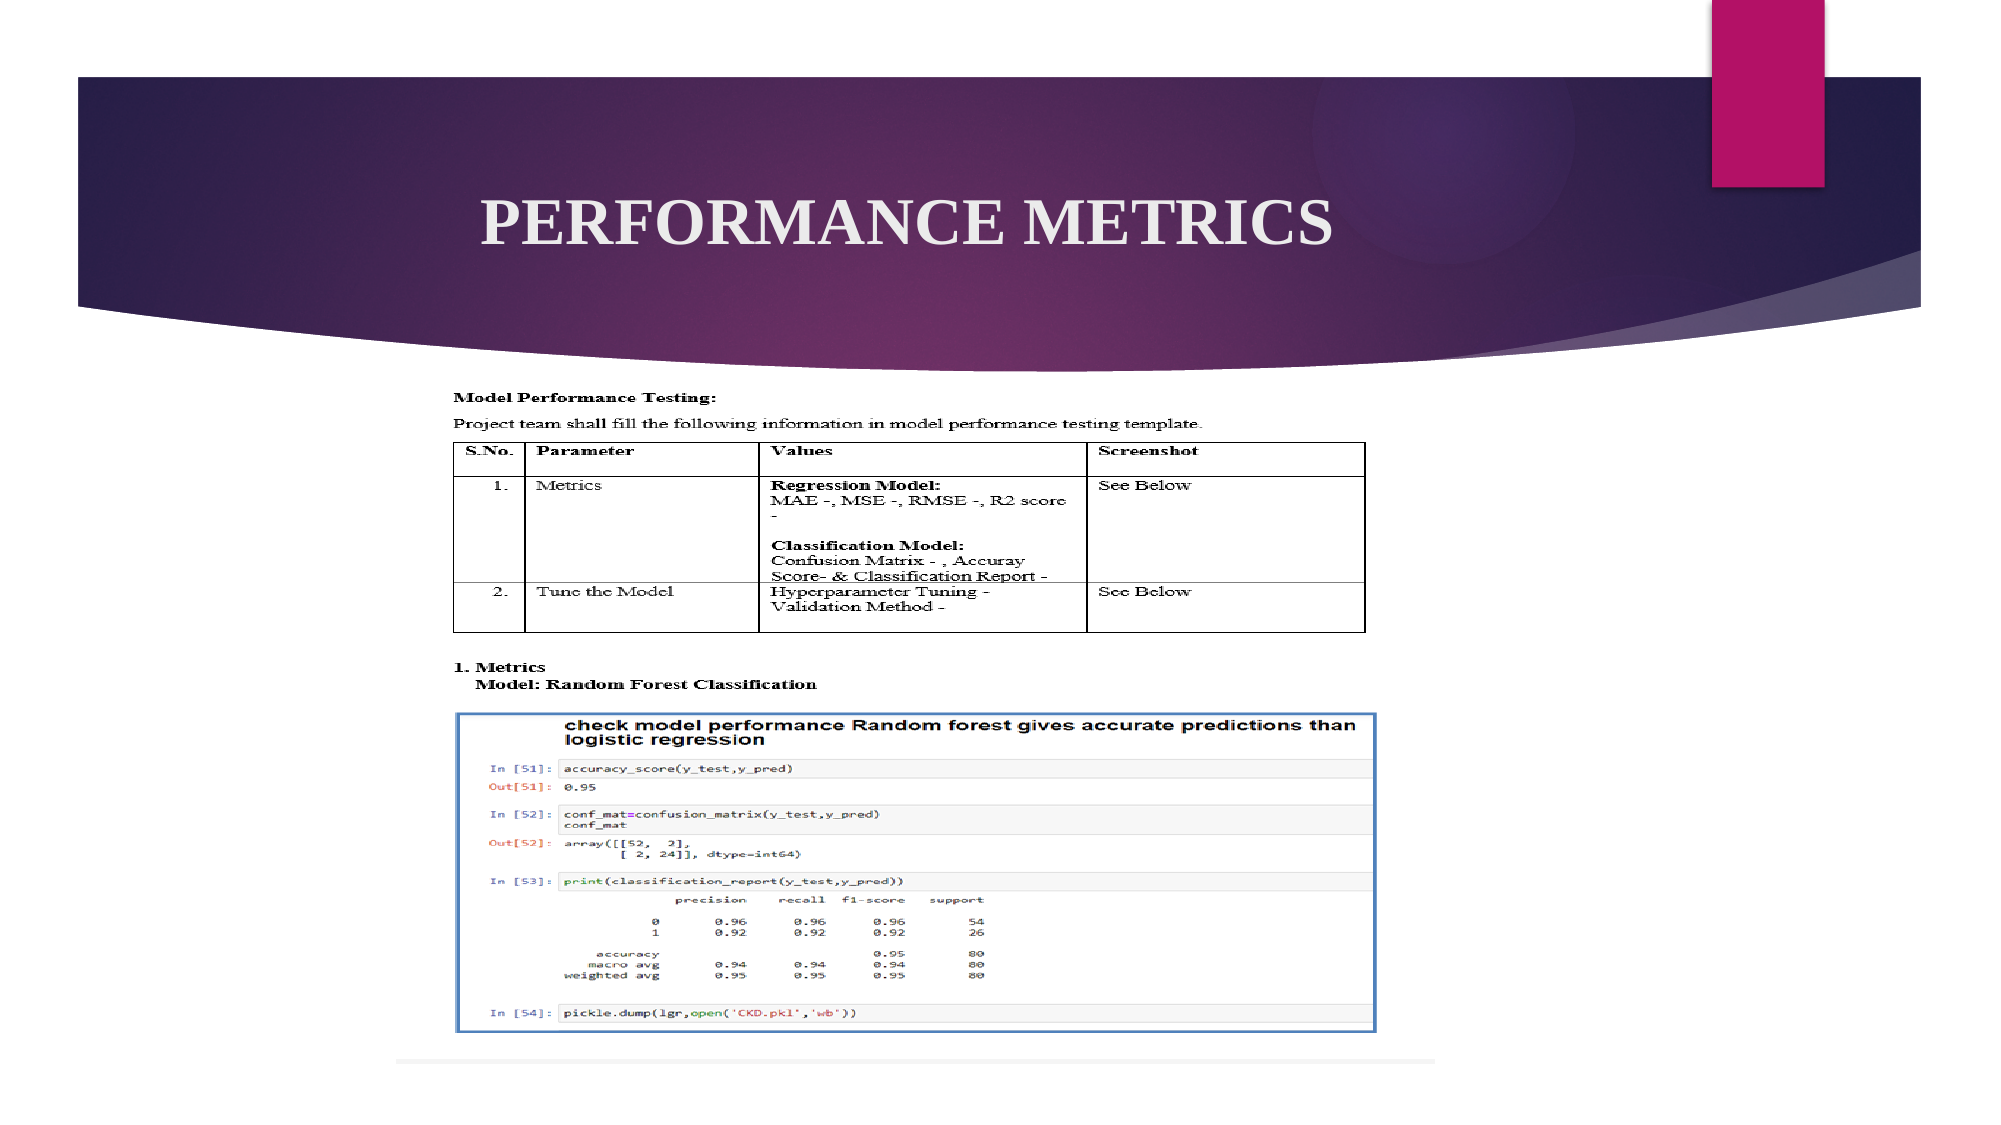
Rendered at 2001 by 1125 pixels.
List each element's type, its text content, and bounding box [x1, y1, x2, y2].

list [396, 382, 1435, 1064]
title PERFORMANCE METRICS [189, 159, 1627, 276]
